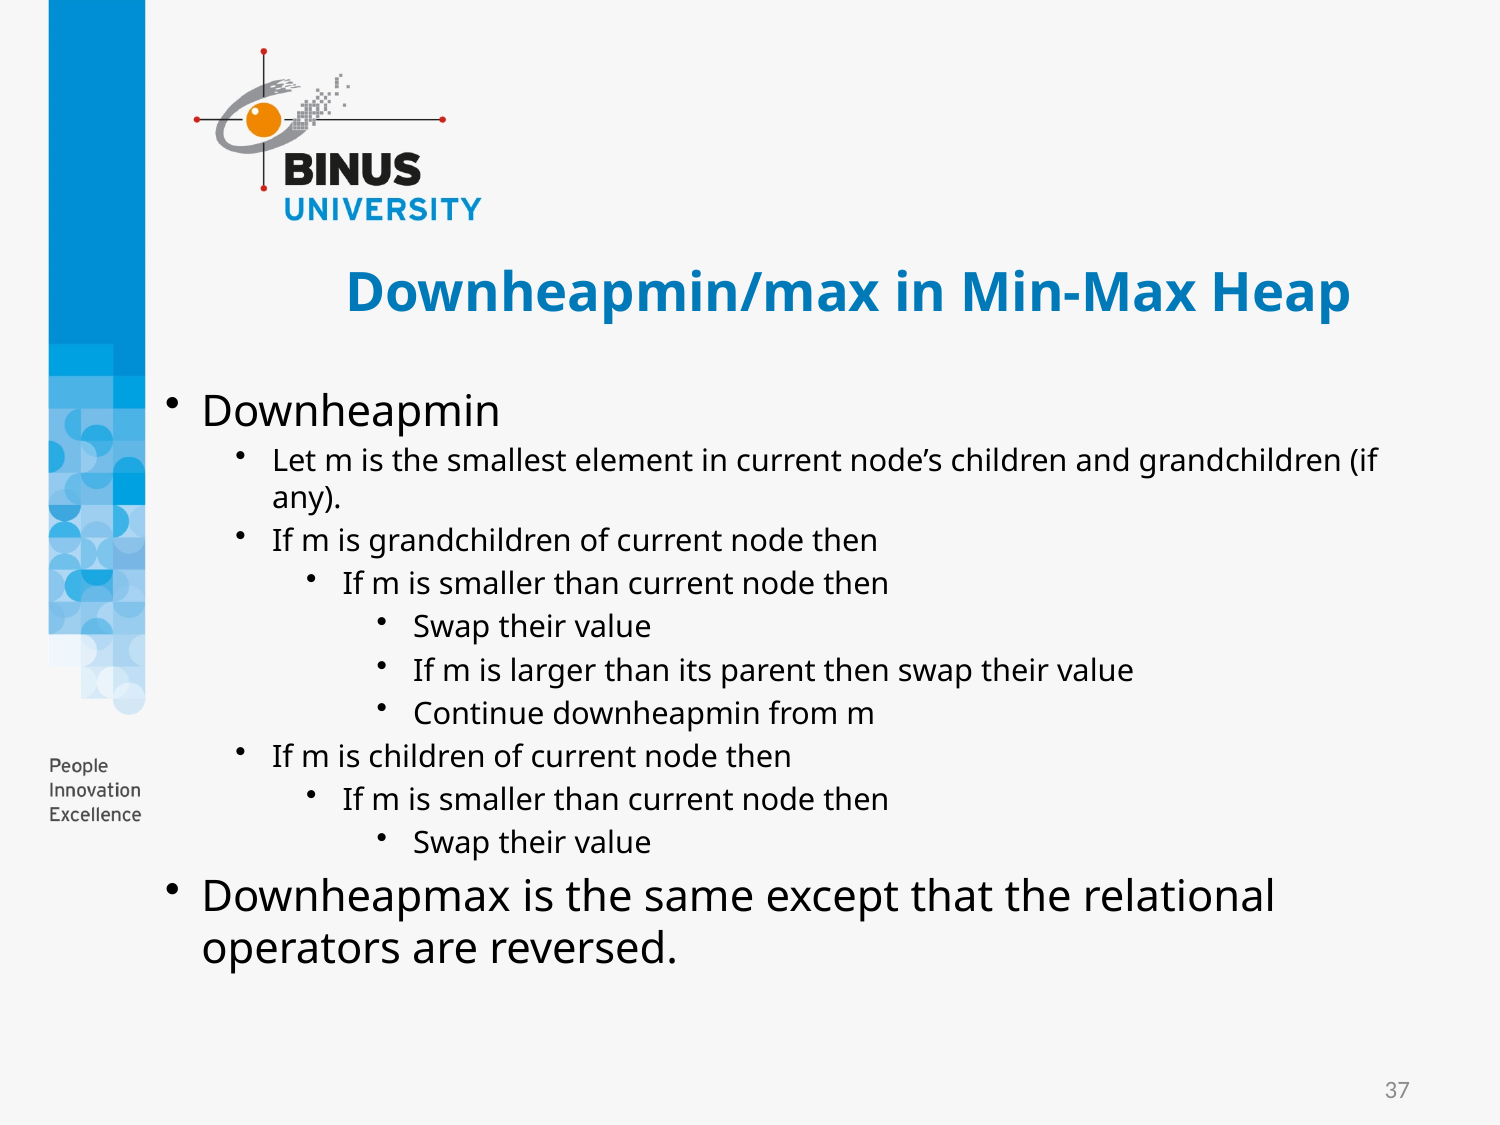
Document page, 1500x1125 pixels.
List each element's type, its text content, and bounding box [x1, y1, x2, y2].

title Downheapmin/max in Min-Max Heap [287, 224, 1409, 355]
list Downheapmin Let m is the smallest element in current node’s children and grandchildren (if any). If m is grandchildren of current node then If m is smaller than current node then Swap their value If m is larger than its parent then swap their value Continue downheapmin from m If m is children of current node then If m is smaller than current node then Swap their value Downheapmax is the same except that the relational operators are reversed. [150, 375, 1438, 986]
slide_number 37 [1074, 1058, 1425, 1119]
picture [0, 0, 1500, 846]
